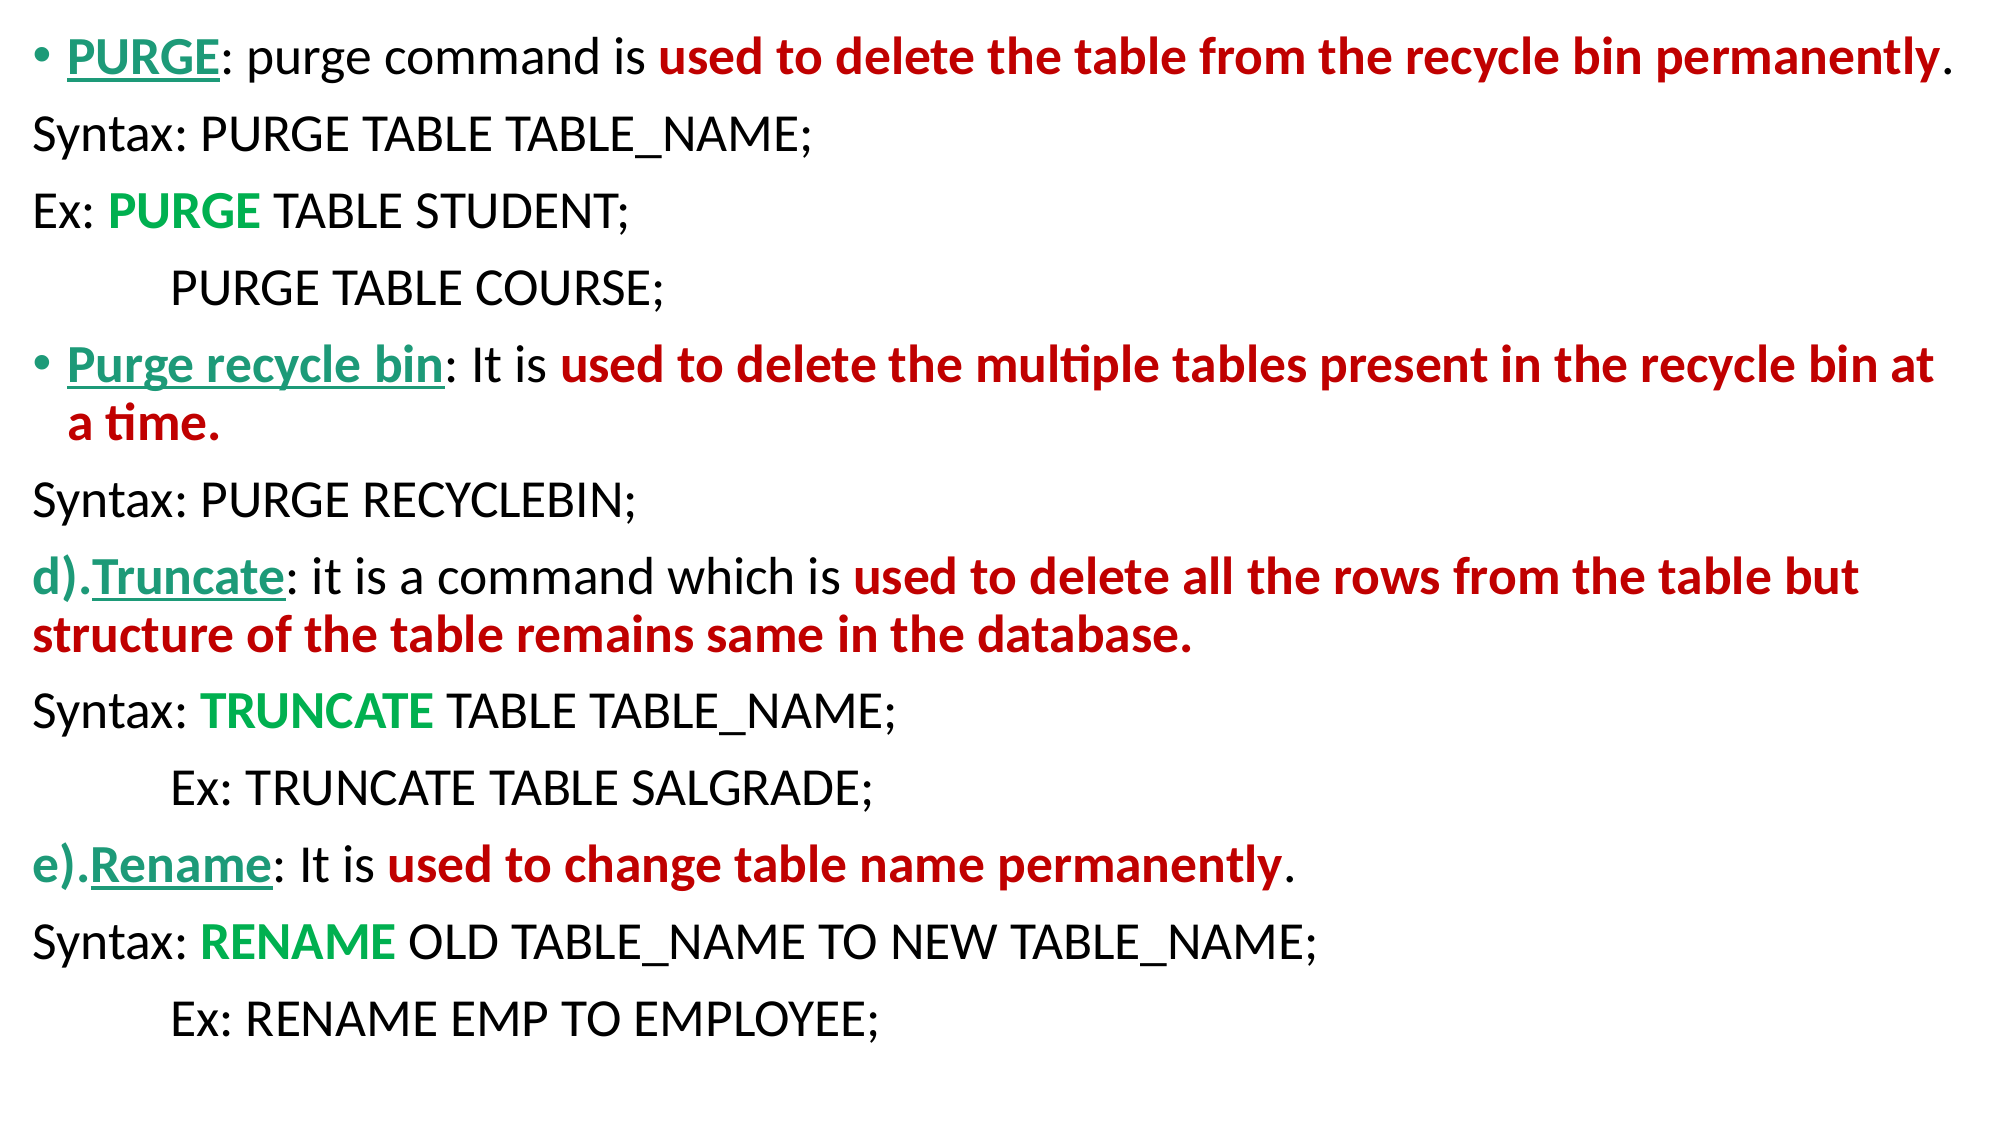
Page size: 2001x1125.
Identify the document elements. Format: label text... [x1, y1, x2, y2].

list PURGE: purge command is used to delete the table from the recycle bin permanently. Syntax: PURGE TABLE TABLE_NAME; Ex: PURGE TABLE STUDENT; PURGE TABLE COURSE; Purge recycle bin: It is used to delete the multiple tables present in the recycle bin at a time. Syntax: PURGE RECYCLEBIN; d).Truncate: it is a command which is used to delete all the rows from the table but structure of the table remains same in the database. Syntax: TRUNCATE TABLE TABLE_NAME; Ex: TRUNCATE TABLE SALGRADE; e).Rename: It is used to change table name permanently. Syntax: RENAME OLD TABLE_NAME TO NEW TABLE_NAME; Ex: RENAME EMP TO EMPLOYEE; [17, 20, 1989, 1125]
